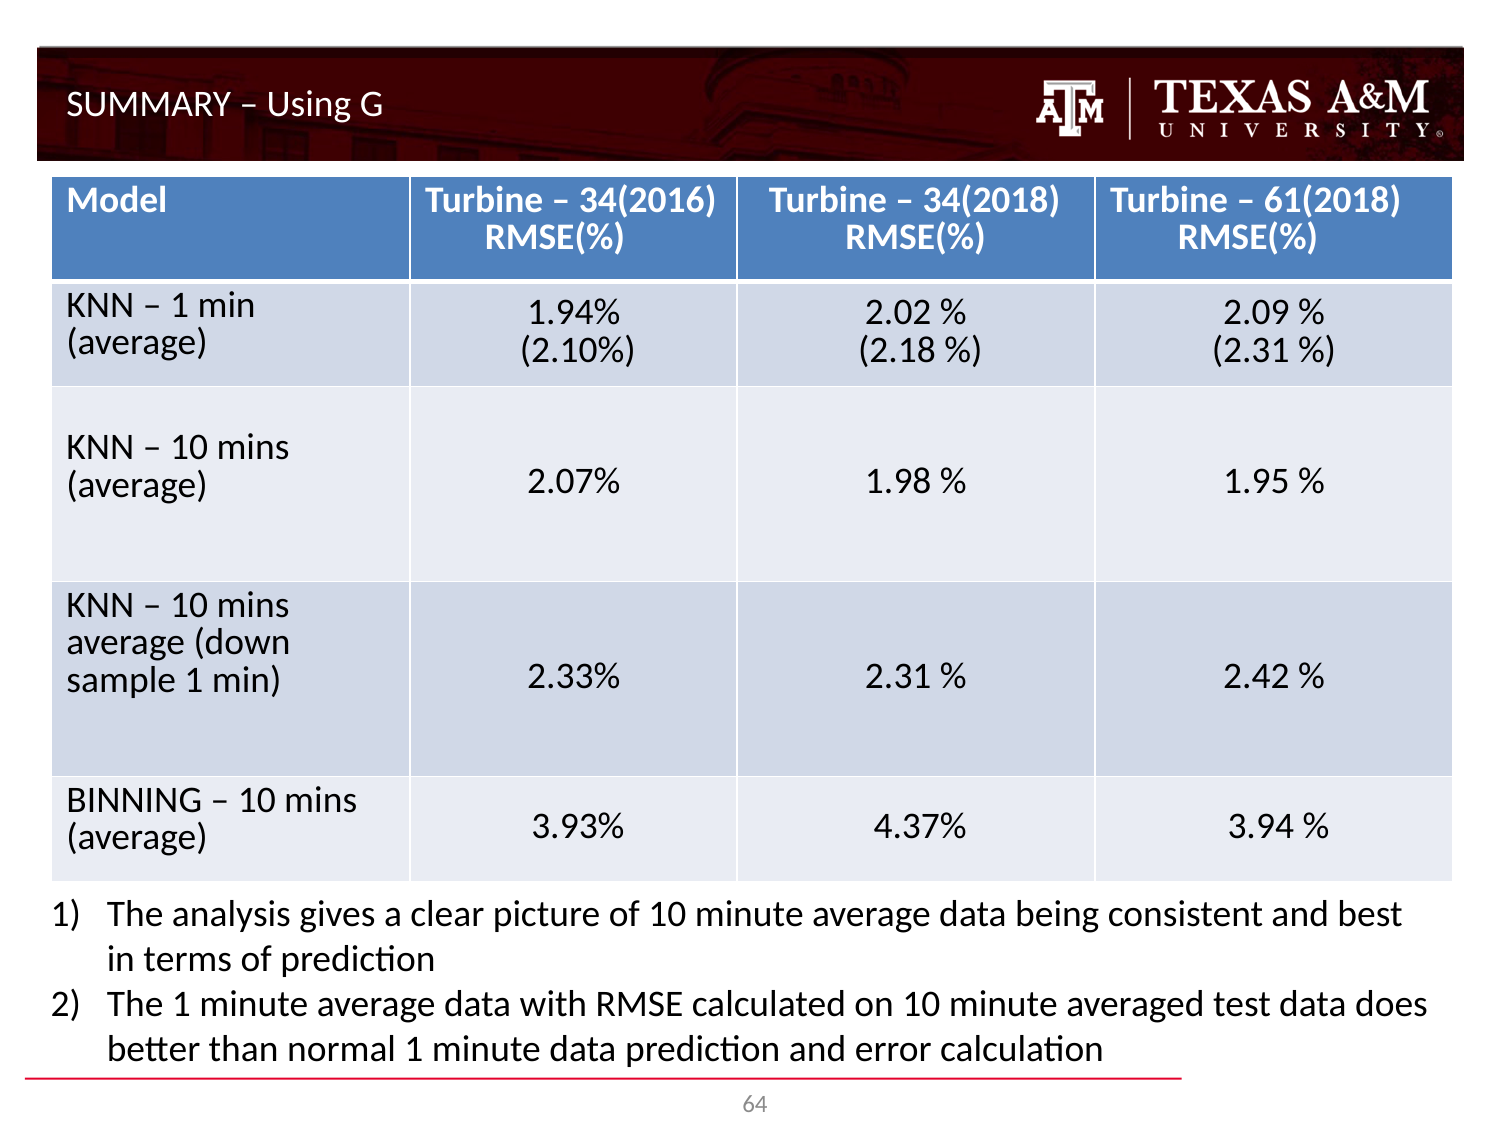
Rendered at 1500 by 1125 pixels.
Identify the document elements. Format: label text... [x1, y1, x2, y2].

table_cell KNN – 1 min (average) [52, 284, 409, 386]
picture [37, 45, 1464, 161]
table_cell 3.93% [411, 777, 736, 881]
table_header Turbine – 34(2016) RMSE(%) [411, 177, 736, 279]
table_cell 1.94% (2.10%) [411, 284, 736, 386]
table_cell 2.09 % (2.31 %) [1096, 284, 1452, 386]
slide_number 64 [432, 1076, 783, 1125]
table_cell KNN – 10 mins (average) [52, 387, 409, 581]
table_cell 1.95 % [1096, 387, 1452, 581]
table_cell 2.42 % [1096, 582, 1452, 776]
table_cell 2.33% [411, 582, 736, 776]
table_cell 3.94 % [1096, 777, 1452, 881]
table_cell 2.31 % [738, 582, 1094, 776]
table_cell KNN – 10 mins average (down sample 1 min) [52, 582, 409, 776]
table_cell BINNING – 10 mins (average) [52, 777, 409, 881]
table_cell 1.98 % [738, 387, 1094, 581]
text_box The analysis gives a clear picture of 10 minute average data being consistent and best in terms of prediction The 1 minute average data with RMSE calculated on 10 minute averaged test data does better than normal 1 minute data prediction and error calculation [35, 881, 1449, 1076]
table_header Turbine – 61(2018) RMSE(%) [1096, 177, 1452, 279]
table_cell 2.02 % (2.18 %) [738, 284, 1094, 386]
table_cell 2.07% [411, 387, 736, 581]
table_cell 4.37% [738, 777, 1094, 881]
table_header Turbine – 34(2018) RMSE(%) [738, 177, 1094, 279]
text_box SUMMARY – Using G [51, 71, 464, 132]
table_header Model [52, 177, 409, 279]
